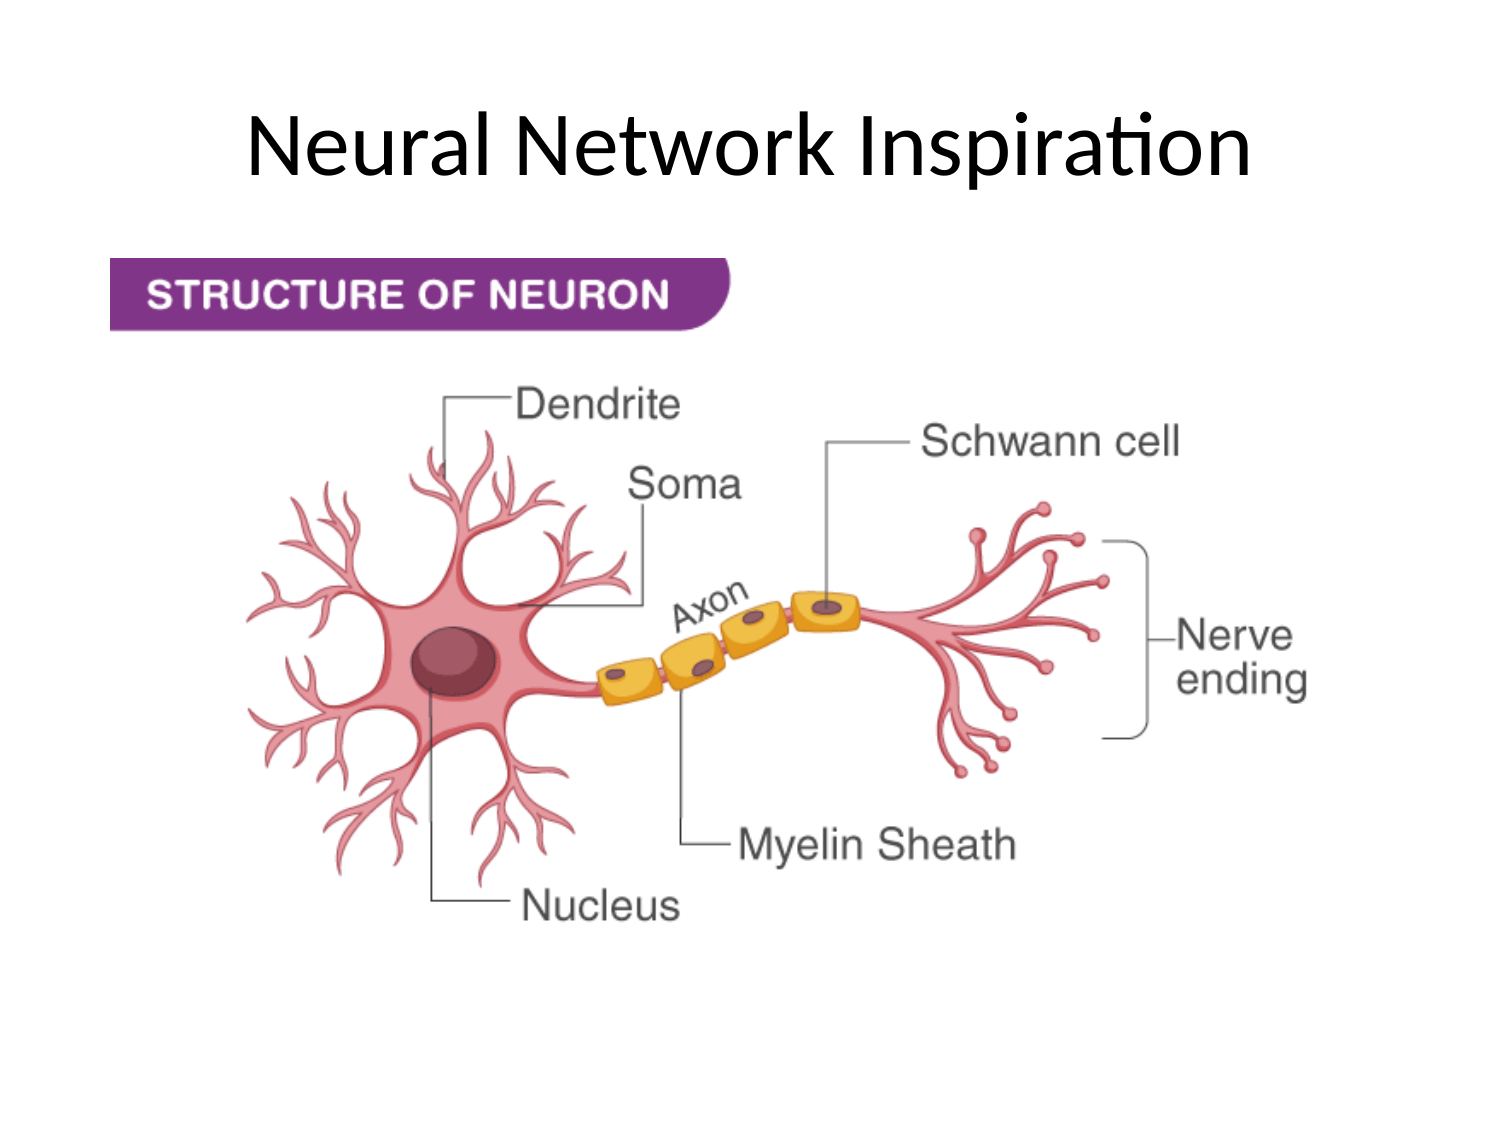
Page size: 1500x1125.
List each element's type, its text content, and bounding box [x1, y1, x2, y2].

picture [110, 258, 1390, 985]
title Neural Network Inspiration [75, 45, 1425, 233]
